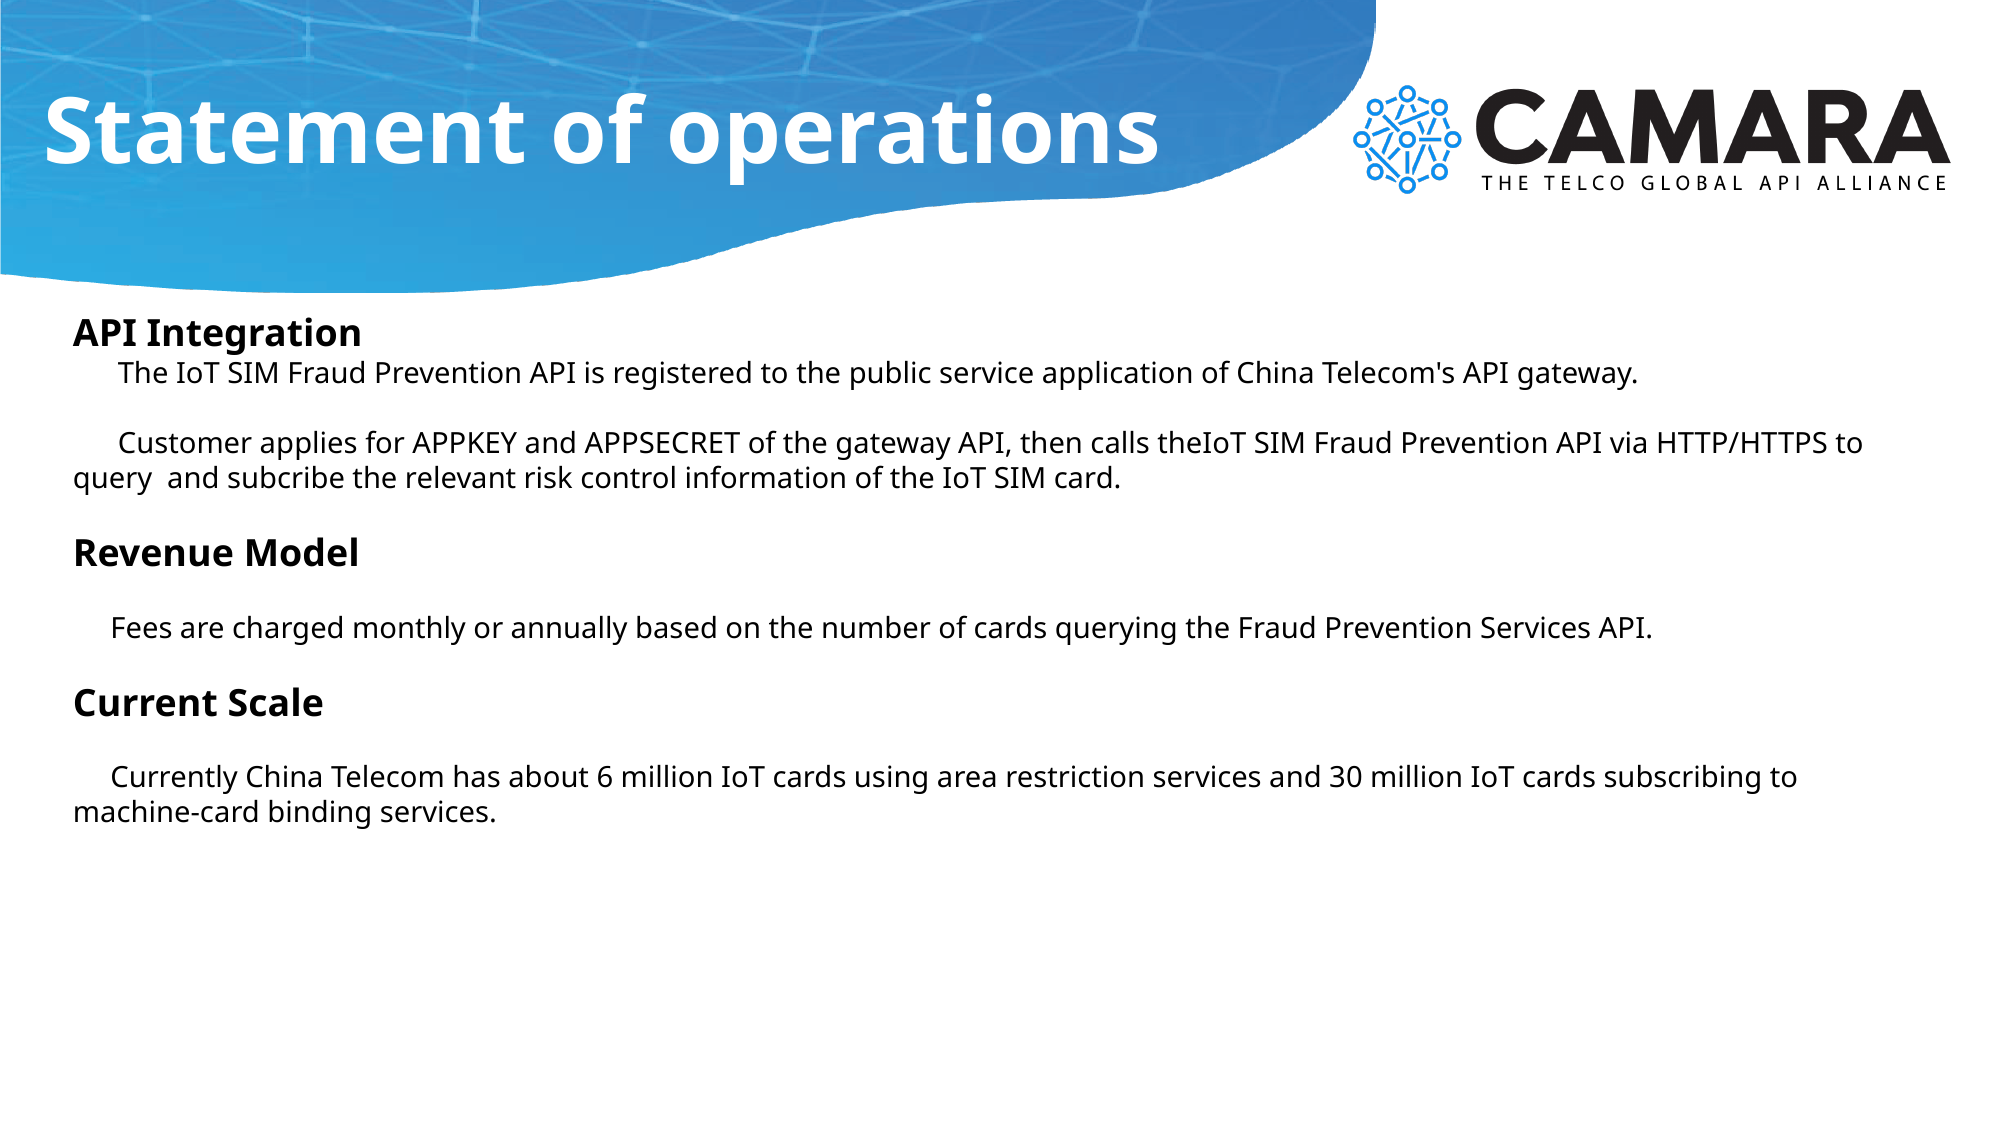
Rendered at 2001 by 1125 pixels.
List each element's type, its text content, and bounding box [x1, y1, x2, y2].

title Statement of operations [28, 50, 1316, 219]
text_box API Integration The IoT SIM Fraud Prevention API is registered to the public service application of China Telecom's API gateway. Customer applies for APPKEY and APPSECRET of the gateway API, then calls theIoT SIM Fraud Prevention API via HTTP/HTTPS to query and subcribe the relevant risk control information of the IoT SIM card. Revenue Model Fees are charged monthly or annually based on the number of cards querying the Fraud Prevention Services API. Current Scale Currently China Telecom has about 6 million IoT cards using area restriction services and 30 million IoT cards subscribing to machine-card binding services. [58, 301, 1921, 1089]
picture [0, 0, 1955, 293]
text_box [1080, 731, 1369, 828]
